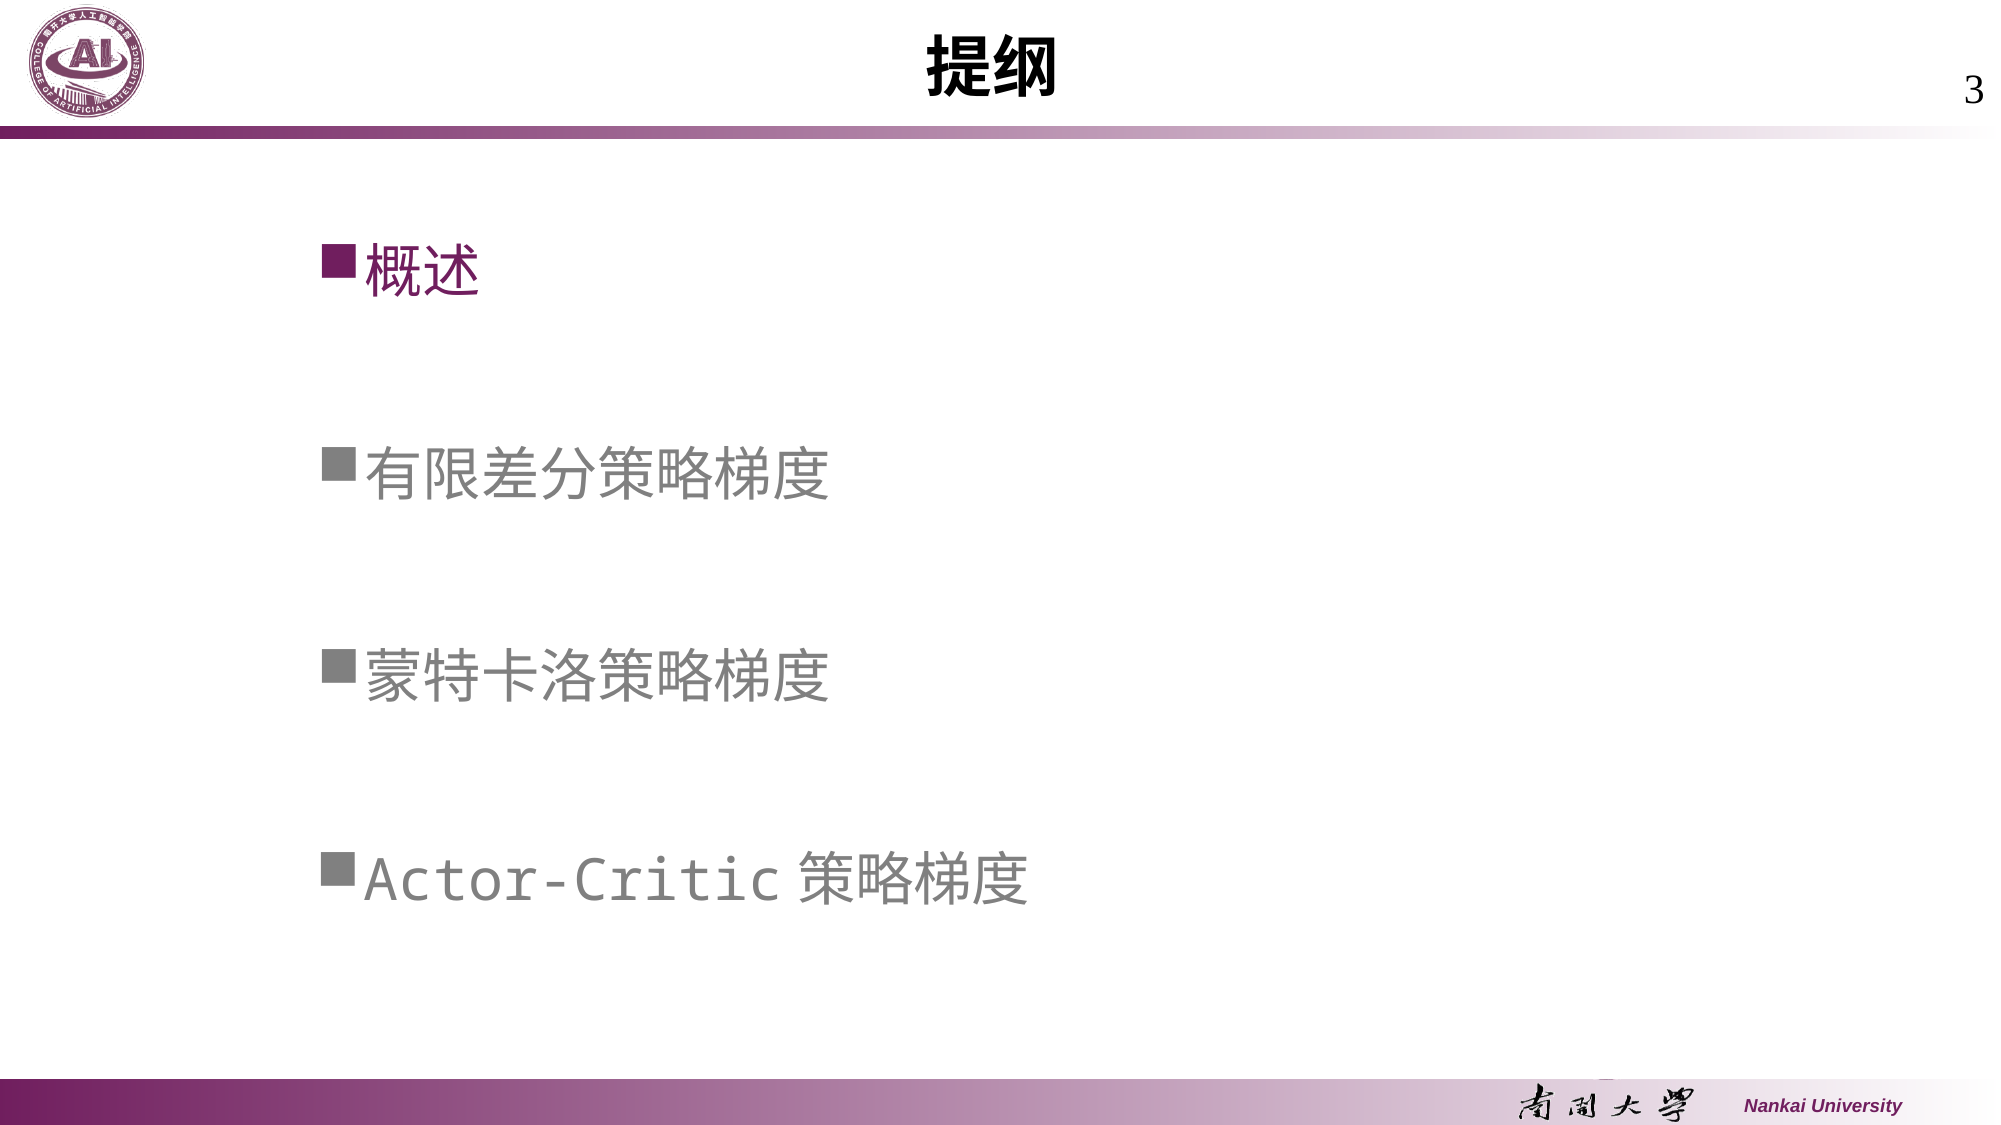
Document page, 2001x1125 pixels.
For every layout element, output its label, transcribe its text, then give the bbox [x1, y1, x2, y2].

text_box Actor-Critic策略梯度 [301, 834, 1117, 919]
text_box 提纲 [249, 17, 1750, 113]
text_box 有限差分策略梯度 [303, 429, 1119, 514]
picture [1489, 1079, 1722, 1123]
text_box 蒙特卡洛策略梯度 [303, 631, 1119, 717]
picture [23, 3, 150, 121]
slide_number 3 [1533, 54, 2000, 133]
text_box 概述 [303, 226, 1119, 312]
